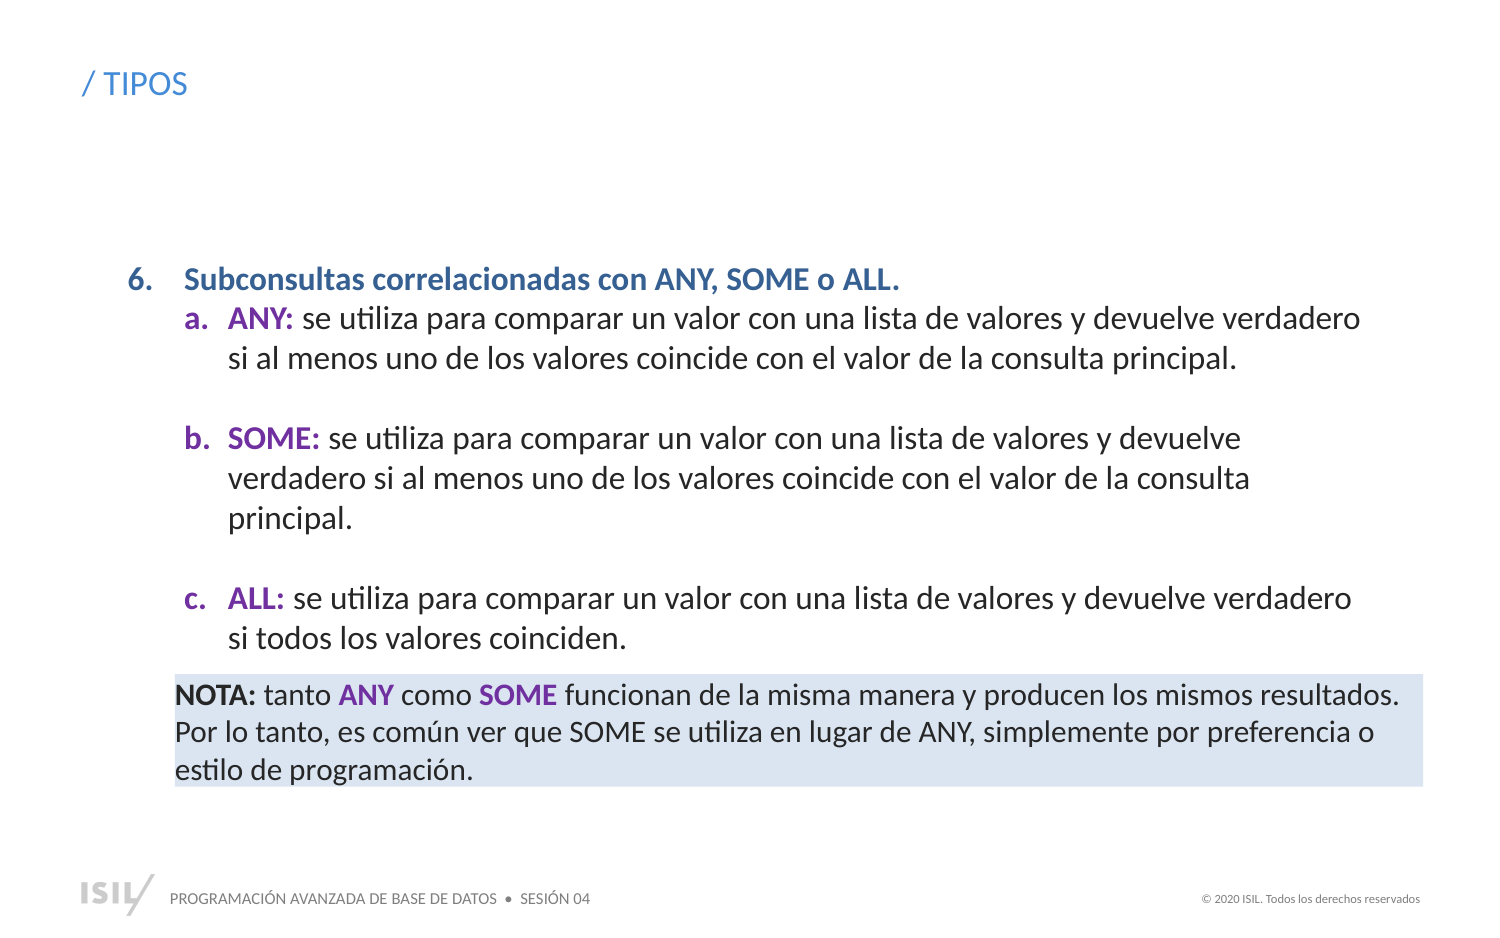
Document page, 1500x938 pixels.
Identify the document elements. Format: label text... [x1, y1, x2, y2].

text_box / TIPOS [66, 52, 1395, 111]
text_box Subconsultas correlacionadas con ANY, SOME o ALL. ANY: se utiliza para comparar un valor con una lista de valores y devuelve verdadero si al menos uno de los valores coincide con el valor de la consulta principal. SOME: se utiliza para comparar un valor con una lista de valores y devuelve verdadero si al menos uno de los valores coincide con el valor de la consulta principal. ALL: se utiliza para comparar un valor con una lista de valores y devuelve verdadero si todos los valores coinciden. [125, 256, 1375, 656]
text_box NOTA: tanto ANY como SOME funcionan de la misma manera y producen los mismos resultados. Por lo tanto, es común ver que SOME se utiliza en lugar de ANY, simplemente por preferencia o estilo de programación. [174, 674, 1424, 787]
